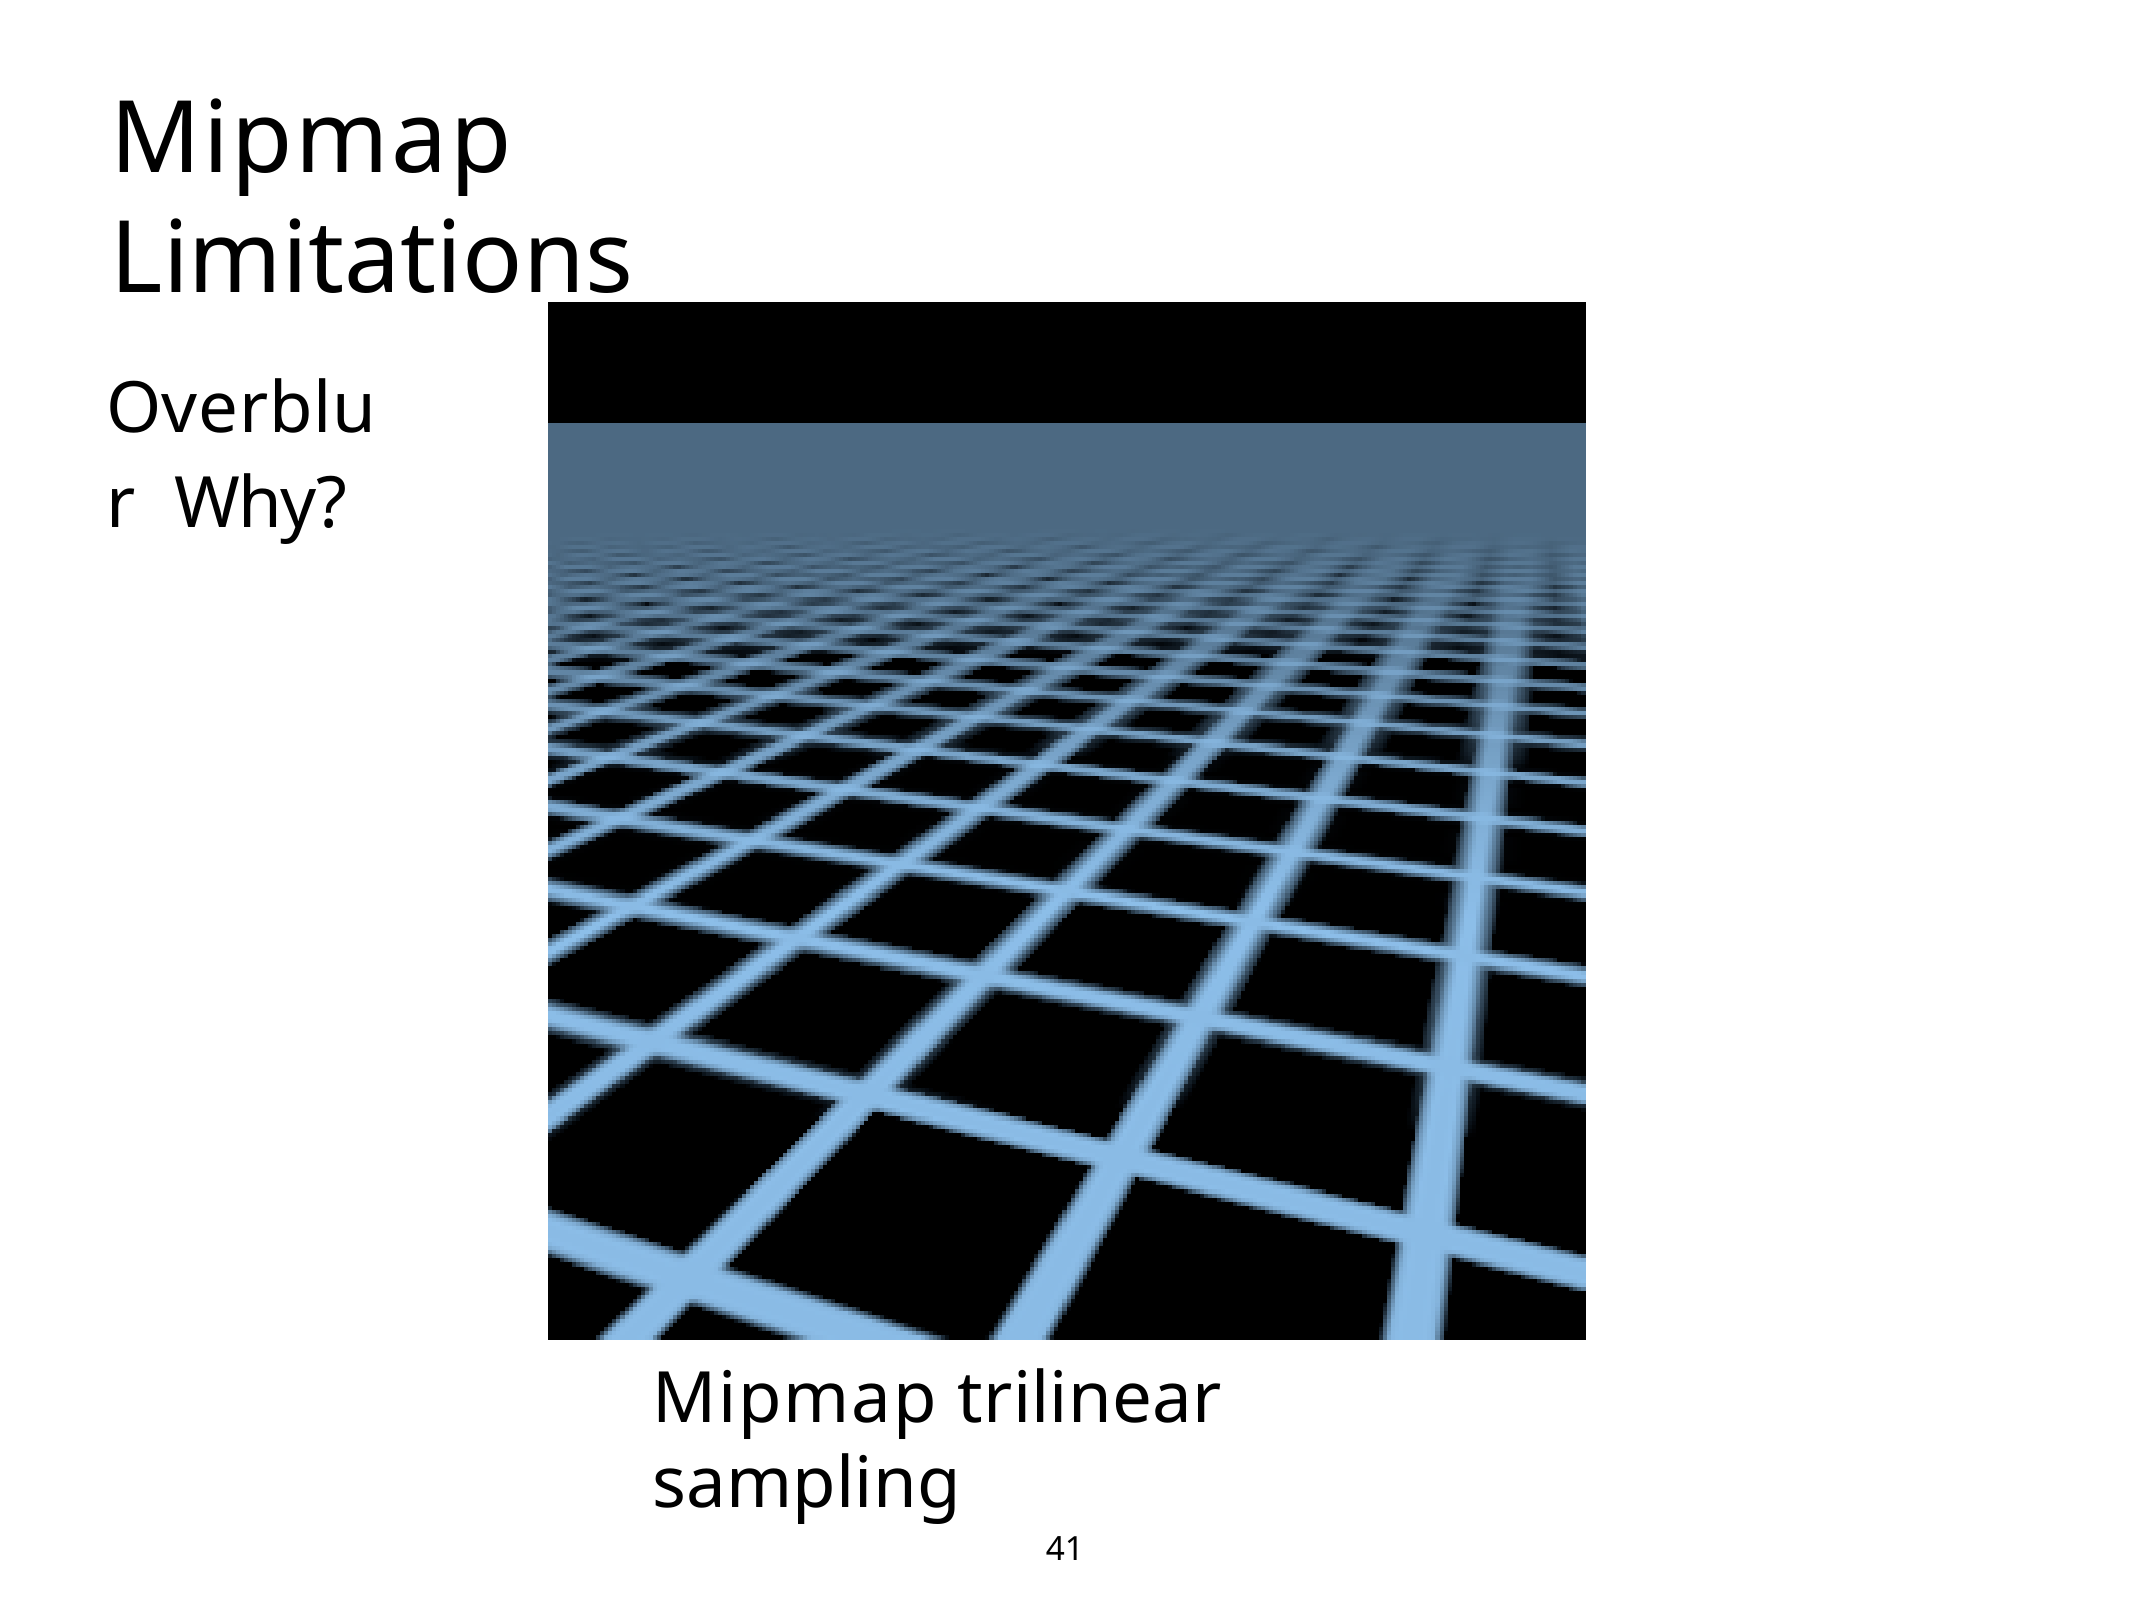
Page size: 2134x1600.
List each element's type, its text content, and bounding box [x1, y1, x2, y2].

picture [547, 302, 1586, 1340]
slide_number 41 [1039, 1526, 1090, 1600]
title Mipmap Limitations [108, 70, 996, 341]
text_box Mipmap trilinear sampling [650, 1350, 1482, 1522]
text_box Overblur Why? [104, 349, 388, 542]
